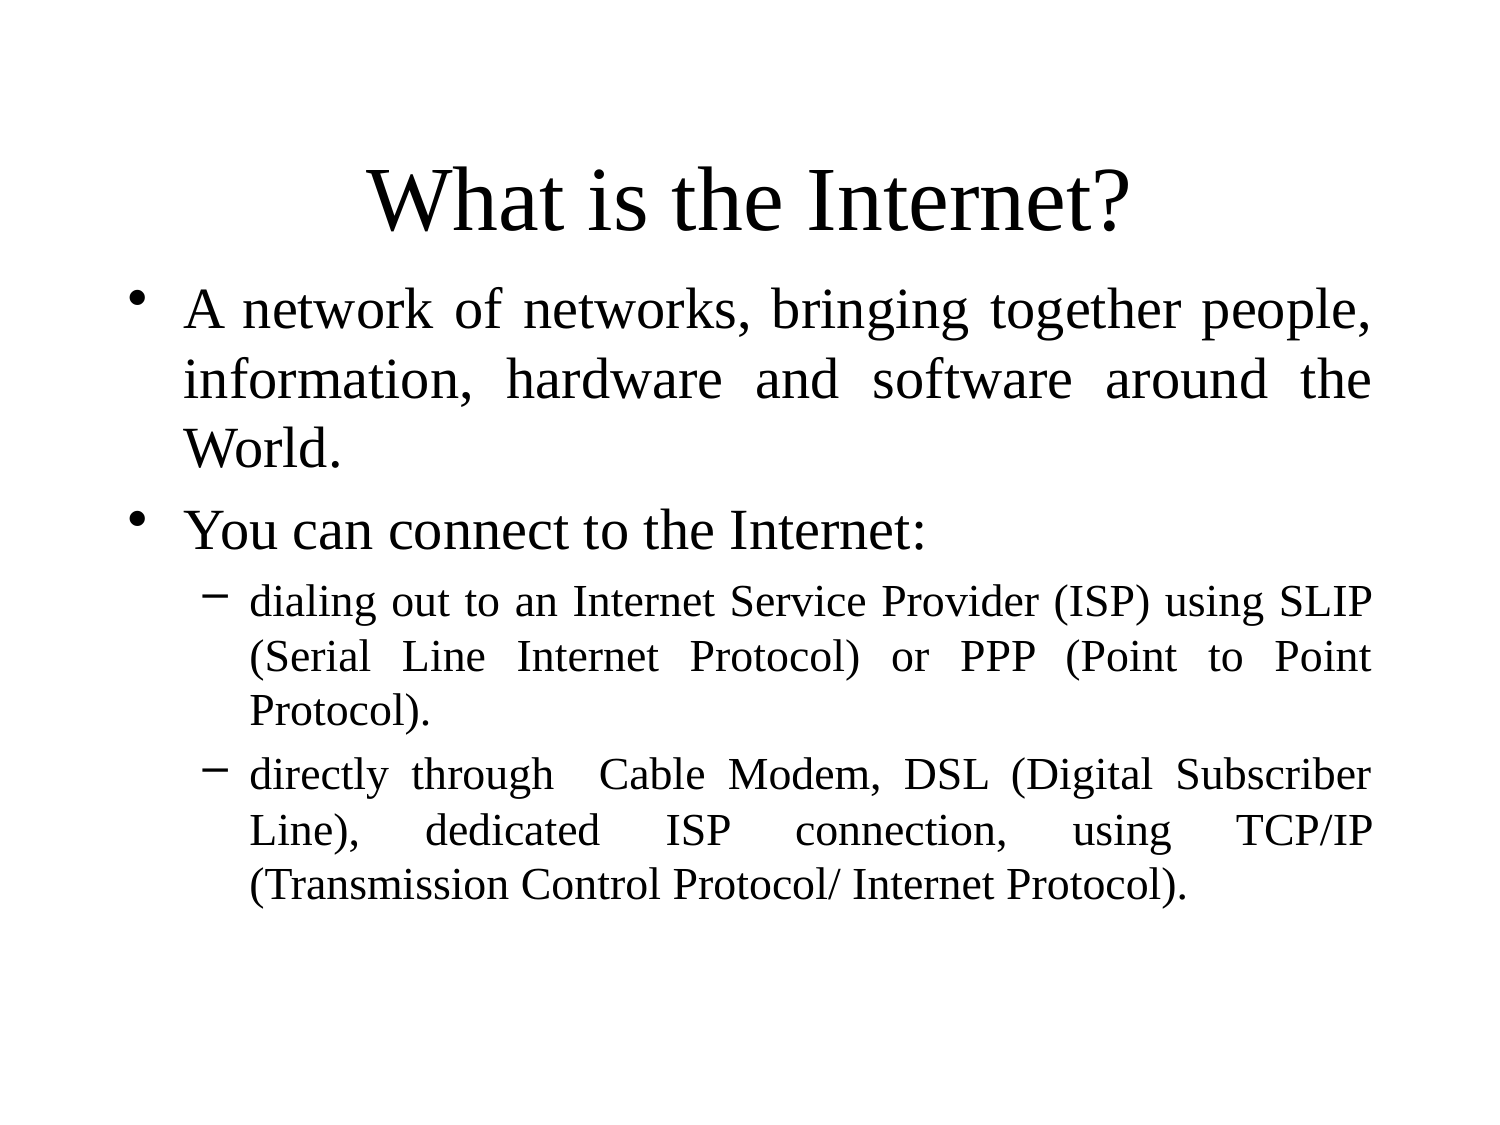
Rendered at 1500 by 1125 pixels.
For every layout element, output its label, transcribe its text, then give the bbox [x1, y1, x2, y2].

title What is the Internet? [112, 99, 1388, 262]
list A network of networks, bringing together people, information, hardware and software around the World. You can connect to the Internet: dialing out to an Internet Service Provider (ISP) using SLIP (Serial Line Internet Protocol) or PPP (Point to Point Protocol). directly through Cable Modem, DSL (Digital Subscriber Line), dedicated ISP connection, using TCP/IP (Transmission Control Protocol/ Internet Protocol). [112, 262, 1388, 938]
